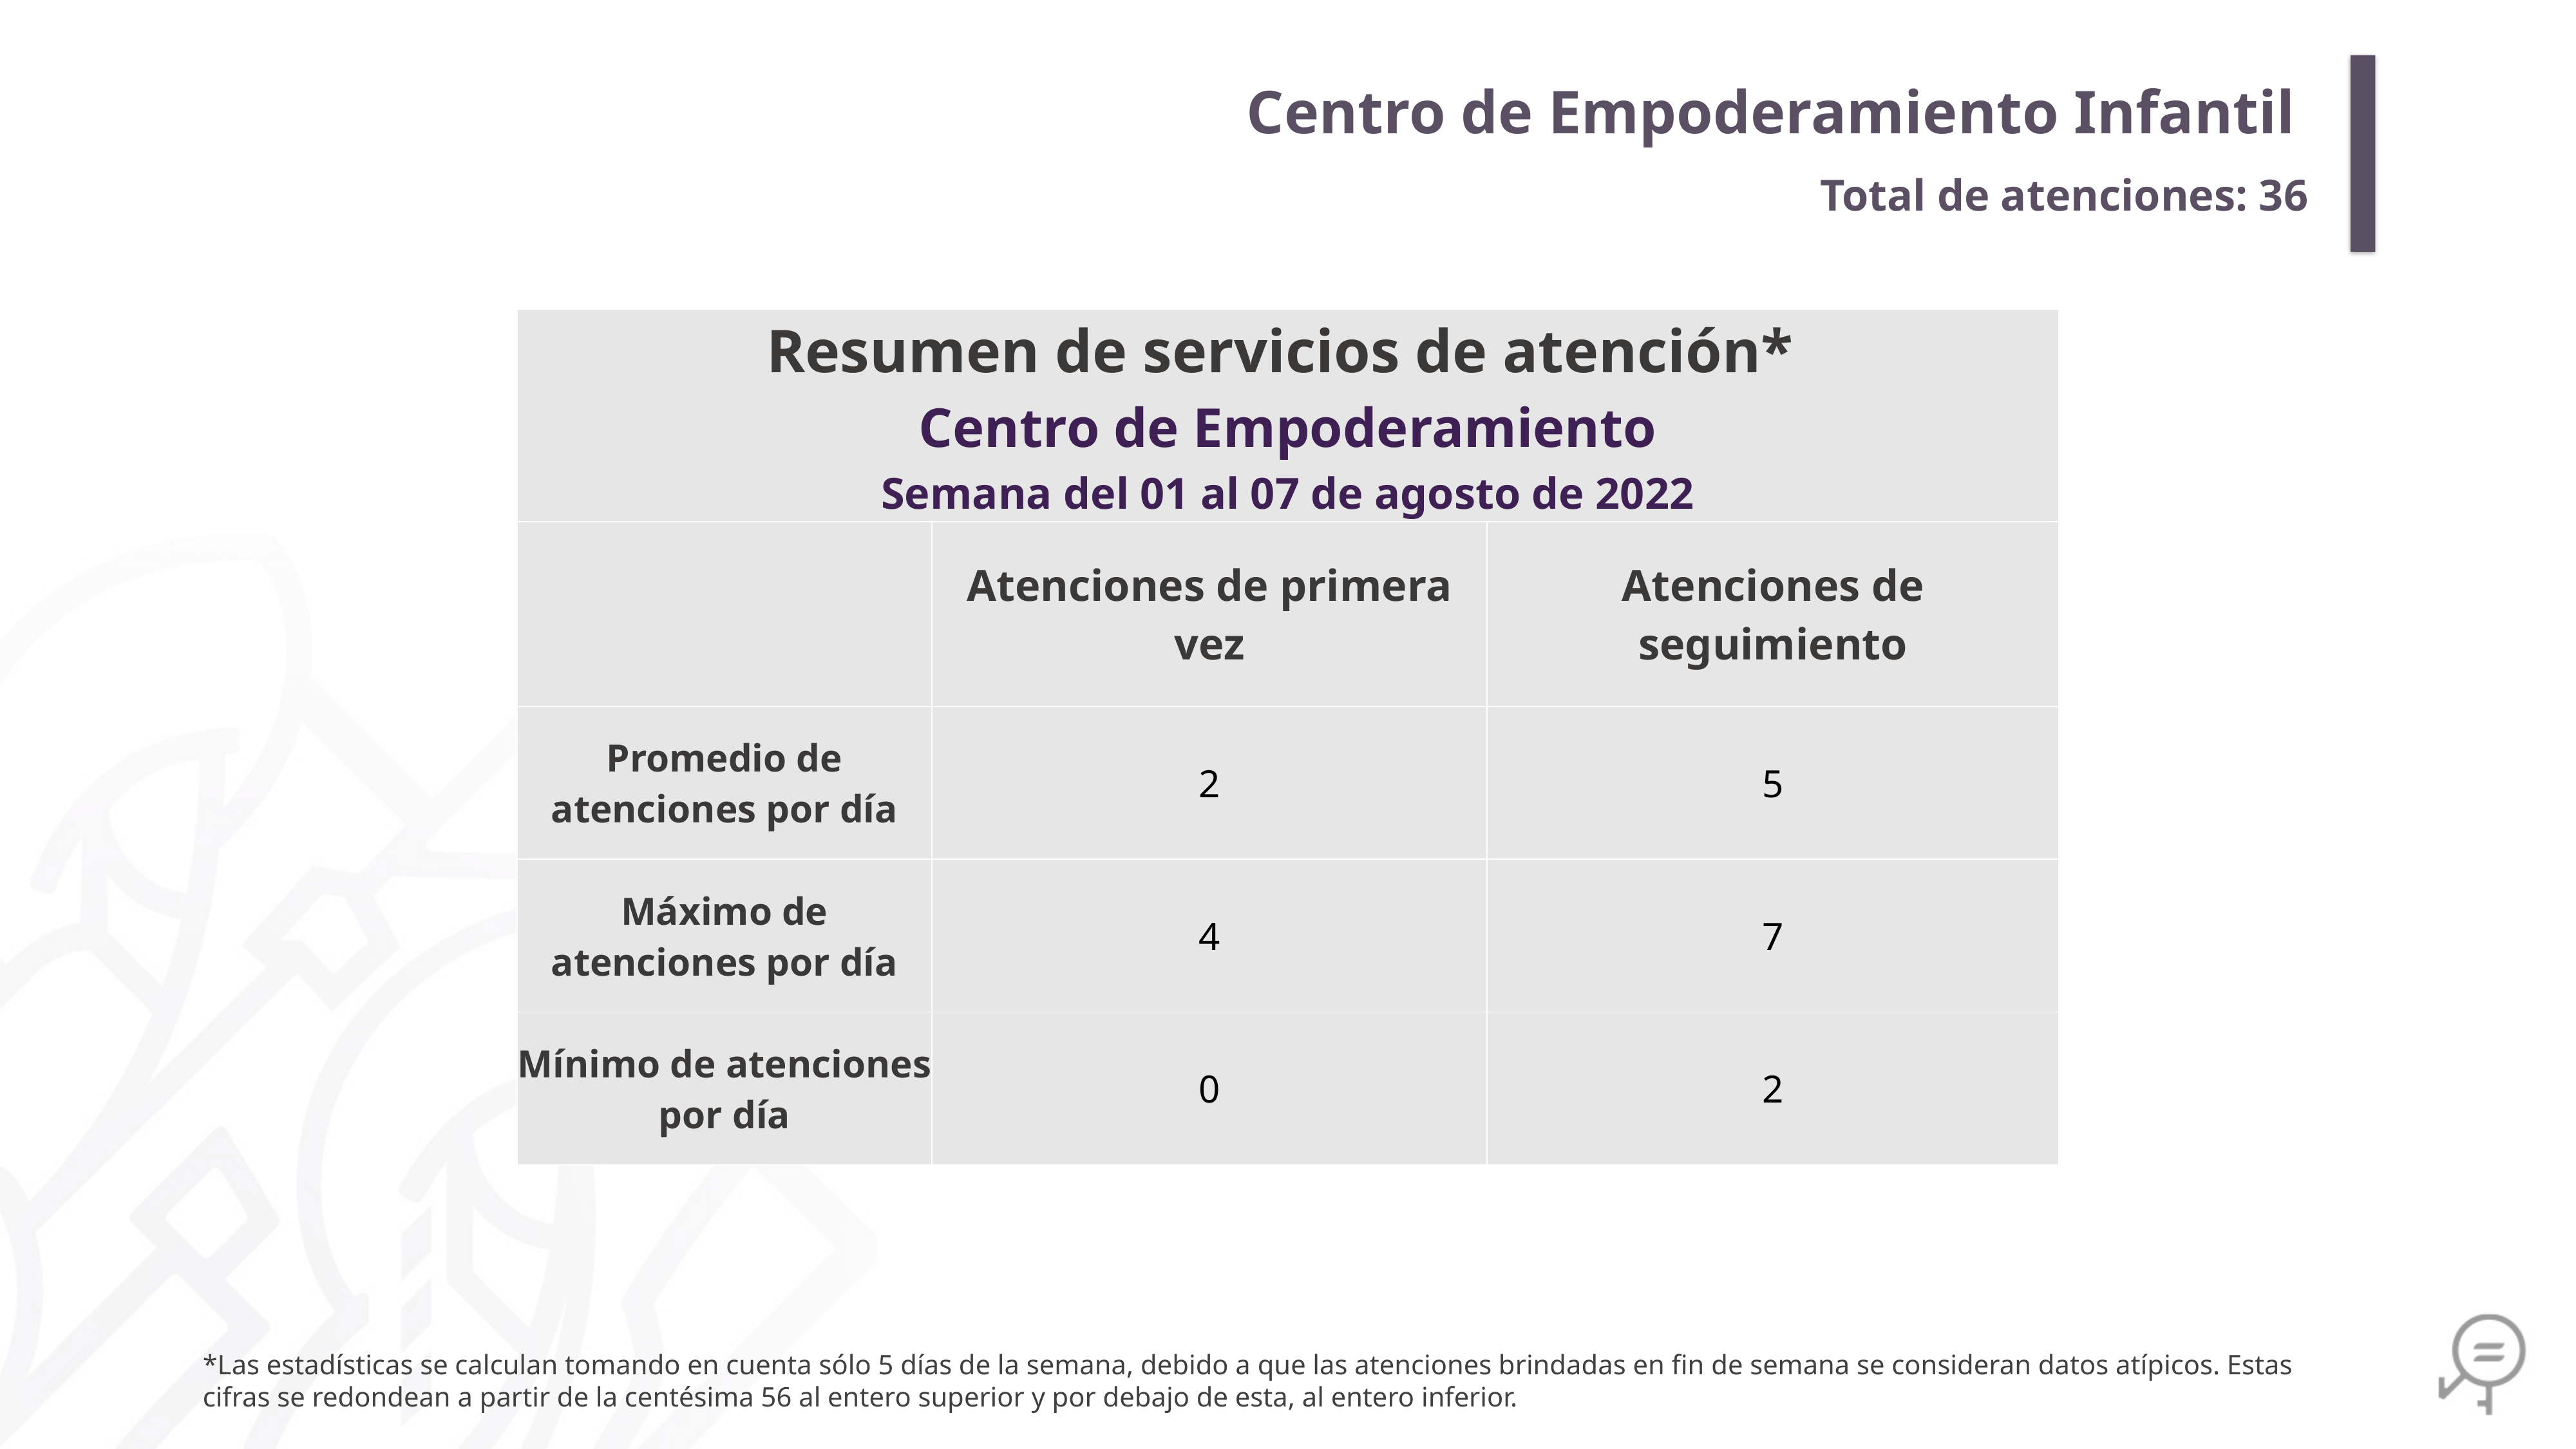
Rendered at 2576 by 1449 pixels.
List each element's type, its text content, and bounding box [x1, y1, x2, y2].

table_cell [518, 522, 931, 706]
table_cell Máximo de atenciones por día [518, 860, 931, 1012]
text_box *Las estadísticas se calculan tomando en cuenta sólo 5 días de la semana, debido a que las atenciones brindadas en fin de semana se consideran datos atípicos. Estas cifras se redondean a partir de la centésima 56 al entero superior y por debajo de esta, al entero inferior. [193, 1343, 2351, 1417]
table_cell Atenciones de seguimiento [1488, 522, 2058, 706]
text_box [2350, 55, 2376, 252]
table_cell 5 [1488, 707, 2058, 858]
table_header Resumen de servicios de atención* Centro de Empoderamiento Semana del 01 al 07 de agosto de 2022 [518, 310, 2058, 521]
table_cell 7 [1488, 860, 2058, 1012]
table_cell 4 [933, 860, 1486, 1012]
text_box Total de atenciones: 36 [1810, 163, 2320, 225]
text_box Centro de Empoderamiento Infantil [353, 64, 2315, 164]
table_cell 2 [933, 707, 1486, 858]
table_cell 0 [933, 1012, 1486, 1164]
table_cell Promedio de atenciones por día [518, 707, 931, 858]
table_cell Atenciones de primera vez [933, 522, 1486, 706]
table_cell Mínimo de atenciones por día [518, 1012, 931, 1164]
table_cell 2 [1488, 1012, 2058, 1164]
